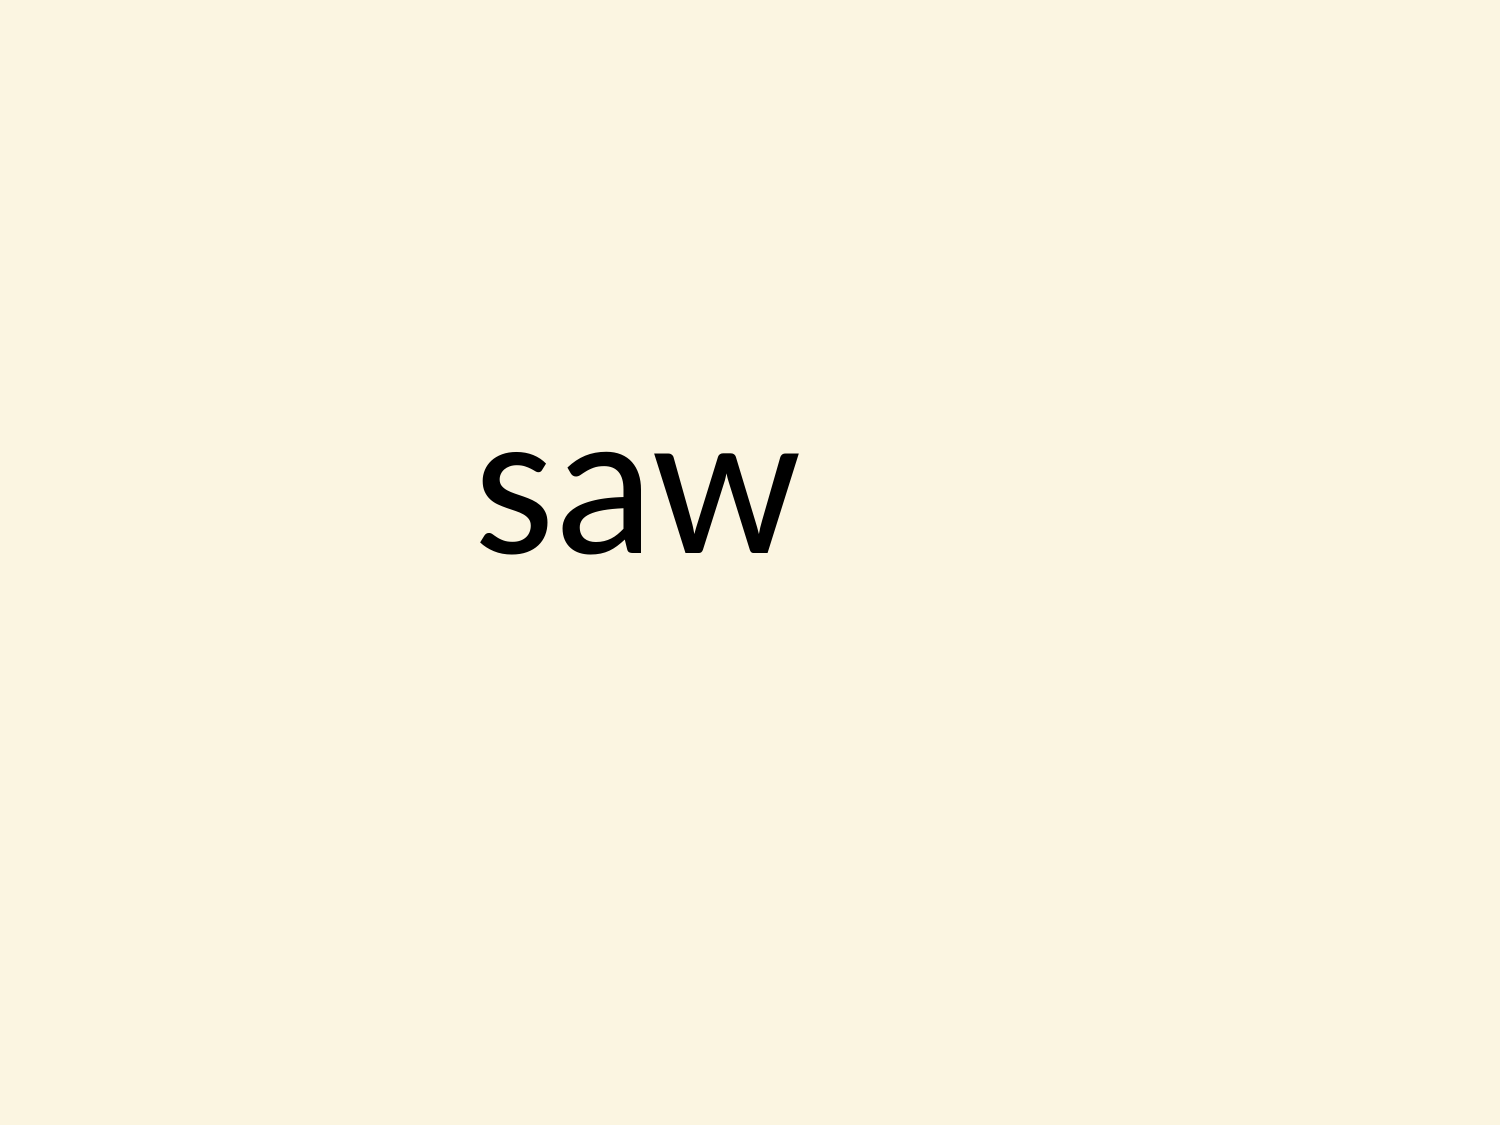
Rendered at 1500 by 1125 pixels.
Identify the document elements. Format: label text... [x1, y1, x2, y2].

title saw [0, 349, 1276, 591]
